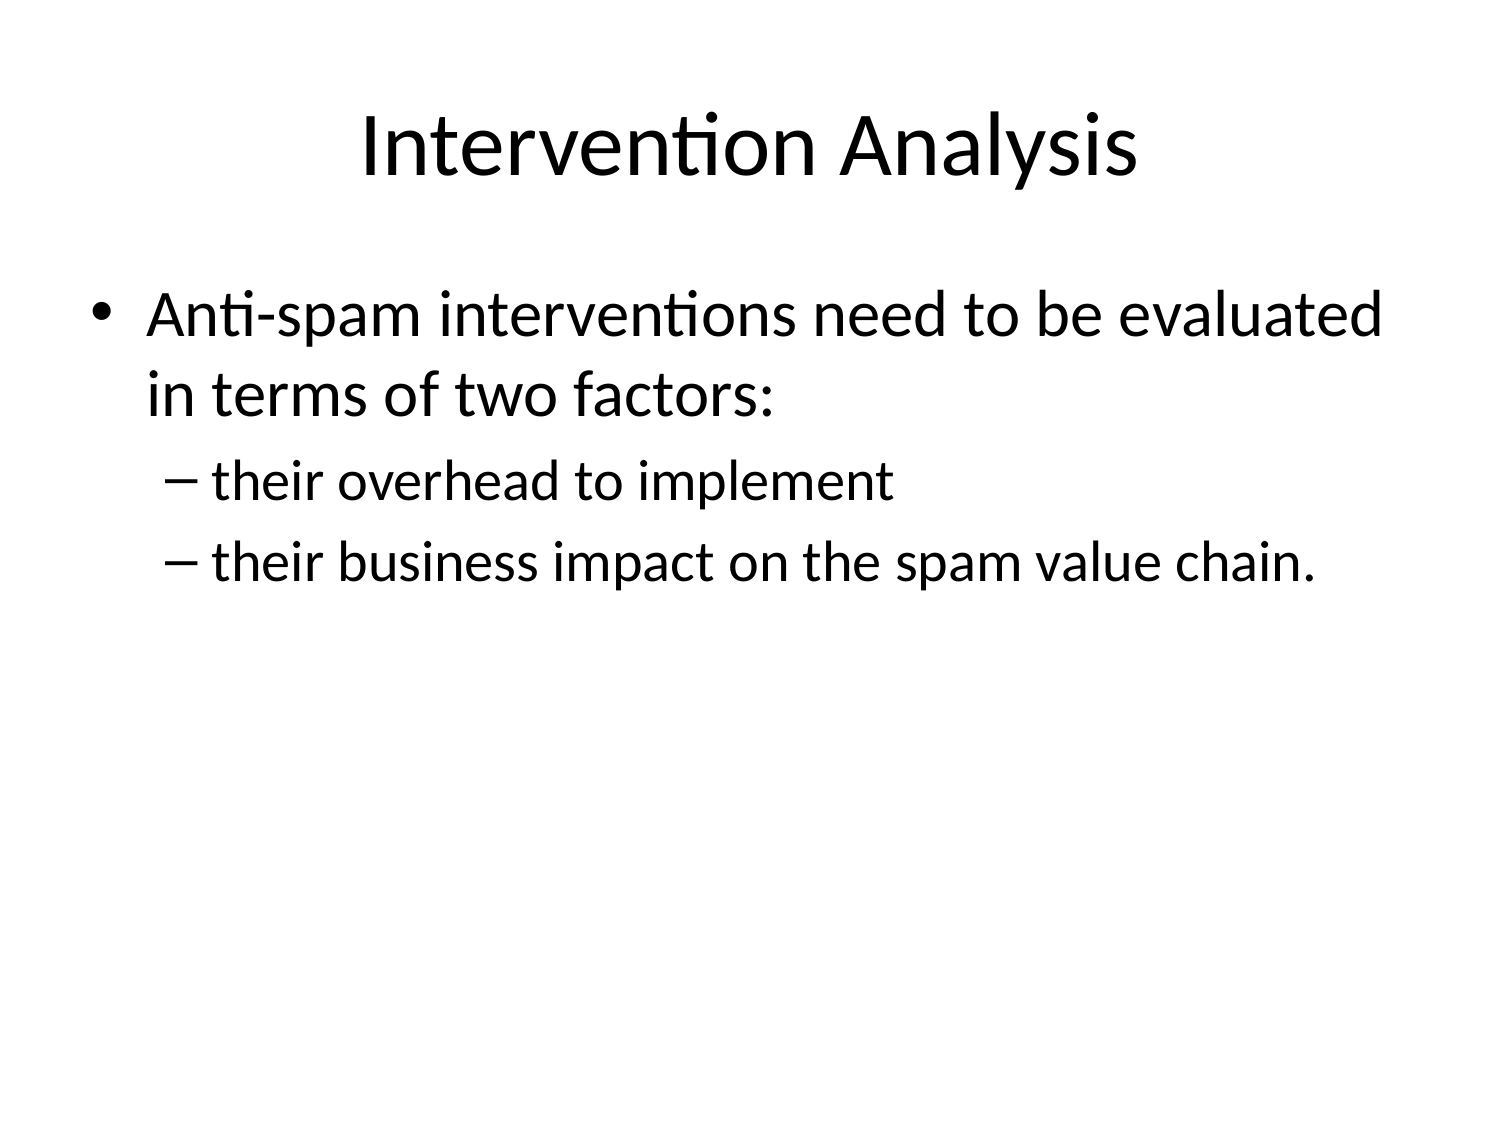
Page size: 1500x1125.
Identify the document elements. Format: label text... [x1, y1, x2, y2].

title Intervention Analysis [75, 45, 1425, 233]
list Anti-spam interventions need to be evaluated in terms of two factors: their overhead to implement their business impact on the spam value chain. [75, 262, 1425, 1005]
